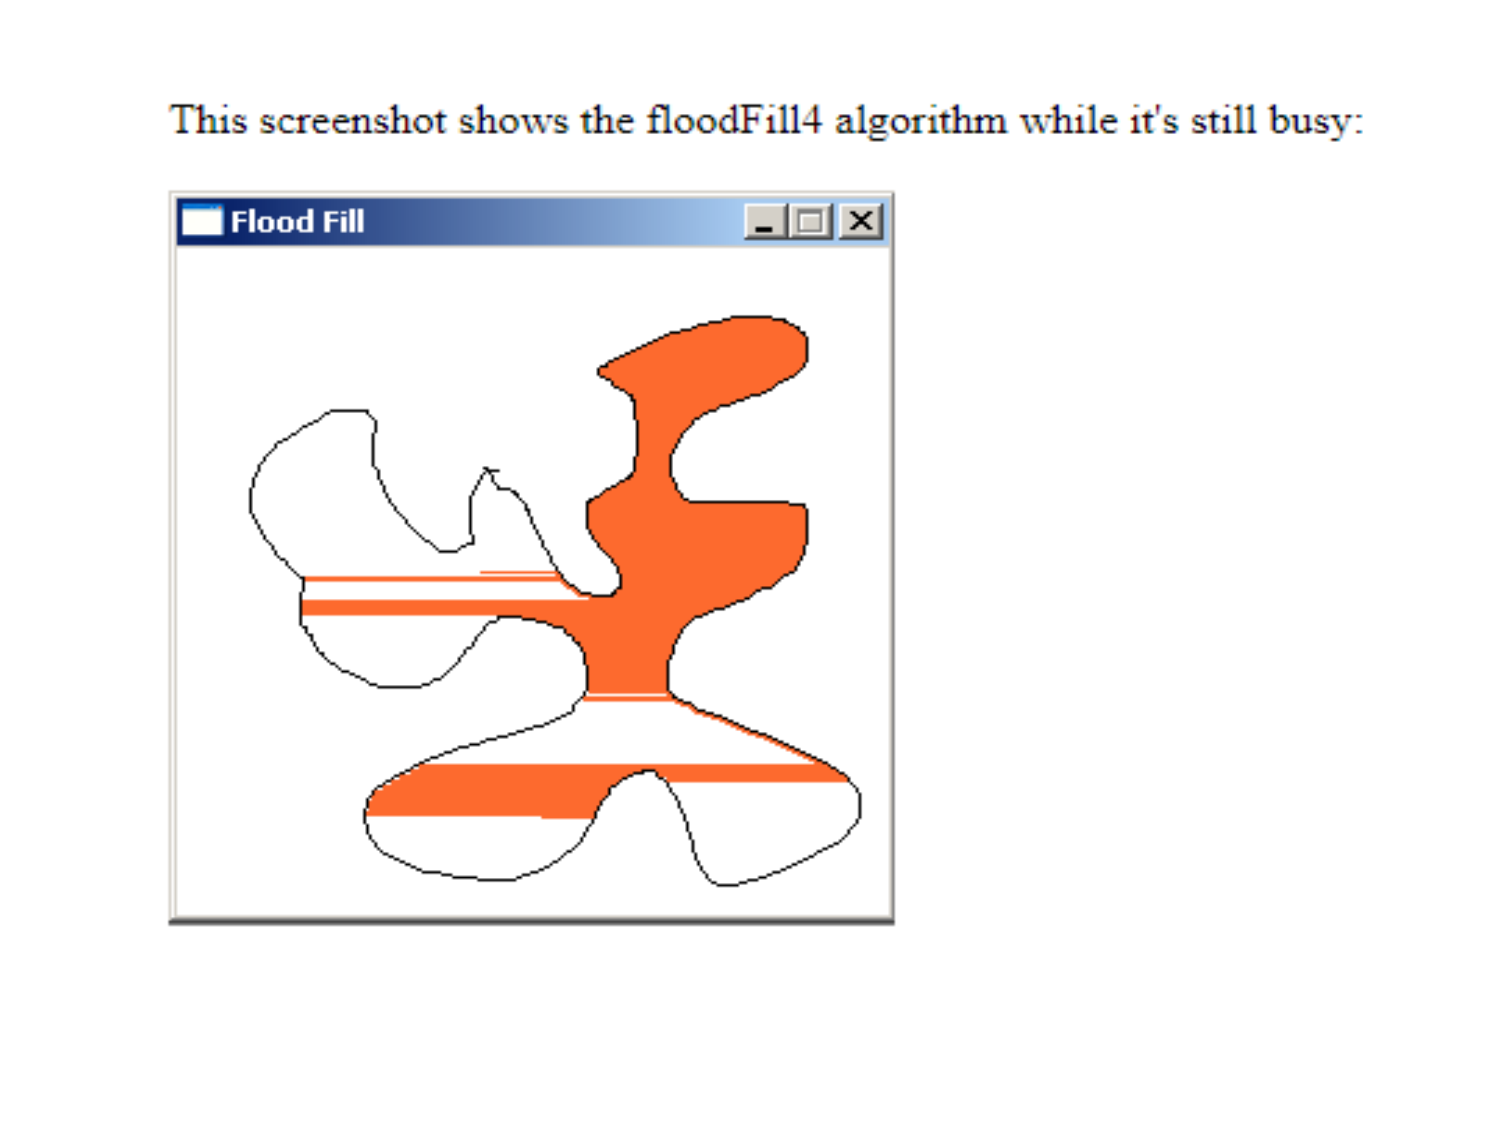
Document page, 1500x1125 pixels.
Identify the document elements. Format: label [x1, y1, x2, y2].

list [149, 74, 1413, 951]
